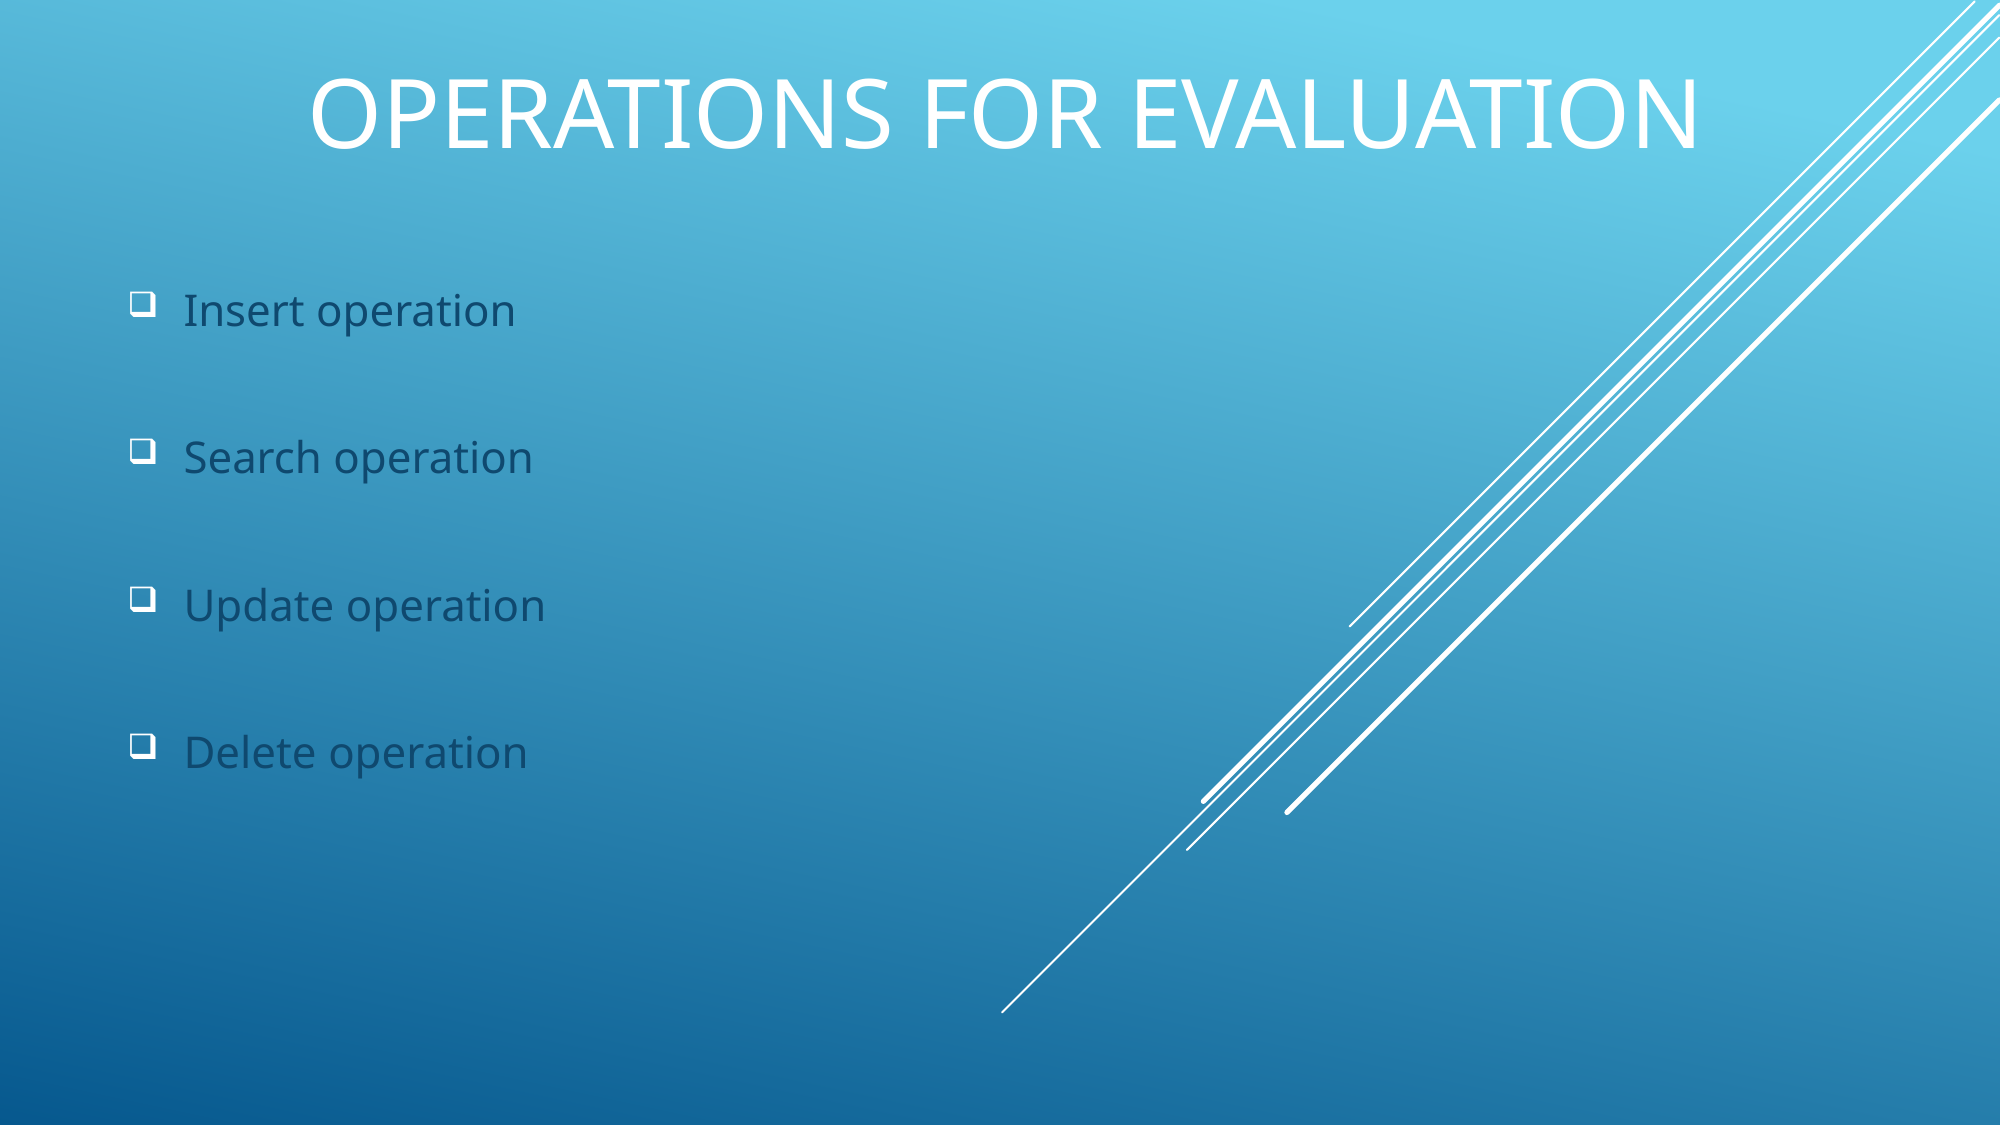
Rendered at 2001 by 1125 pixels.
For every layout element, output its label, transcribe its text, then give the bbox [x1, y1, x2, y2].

title Operations for evaluation [112, 43, 1900, 175]
subtitle Insert operation Search operation Update operation Delete operation [112, 275, 1869, 955]
